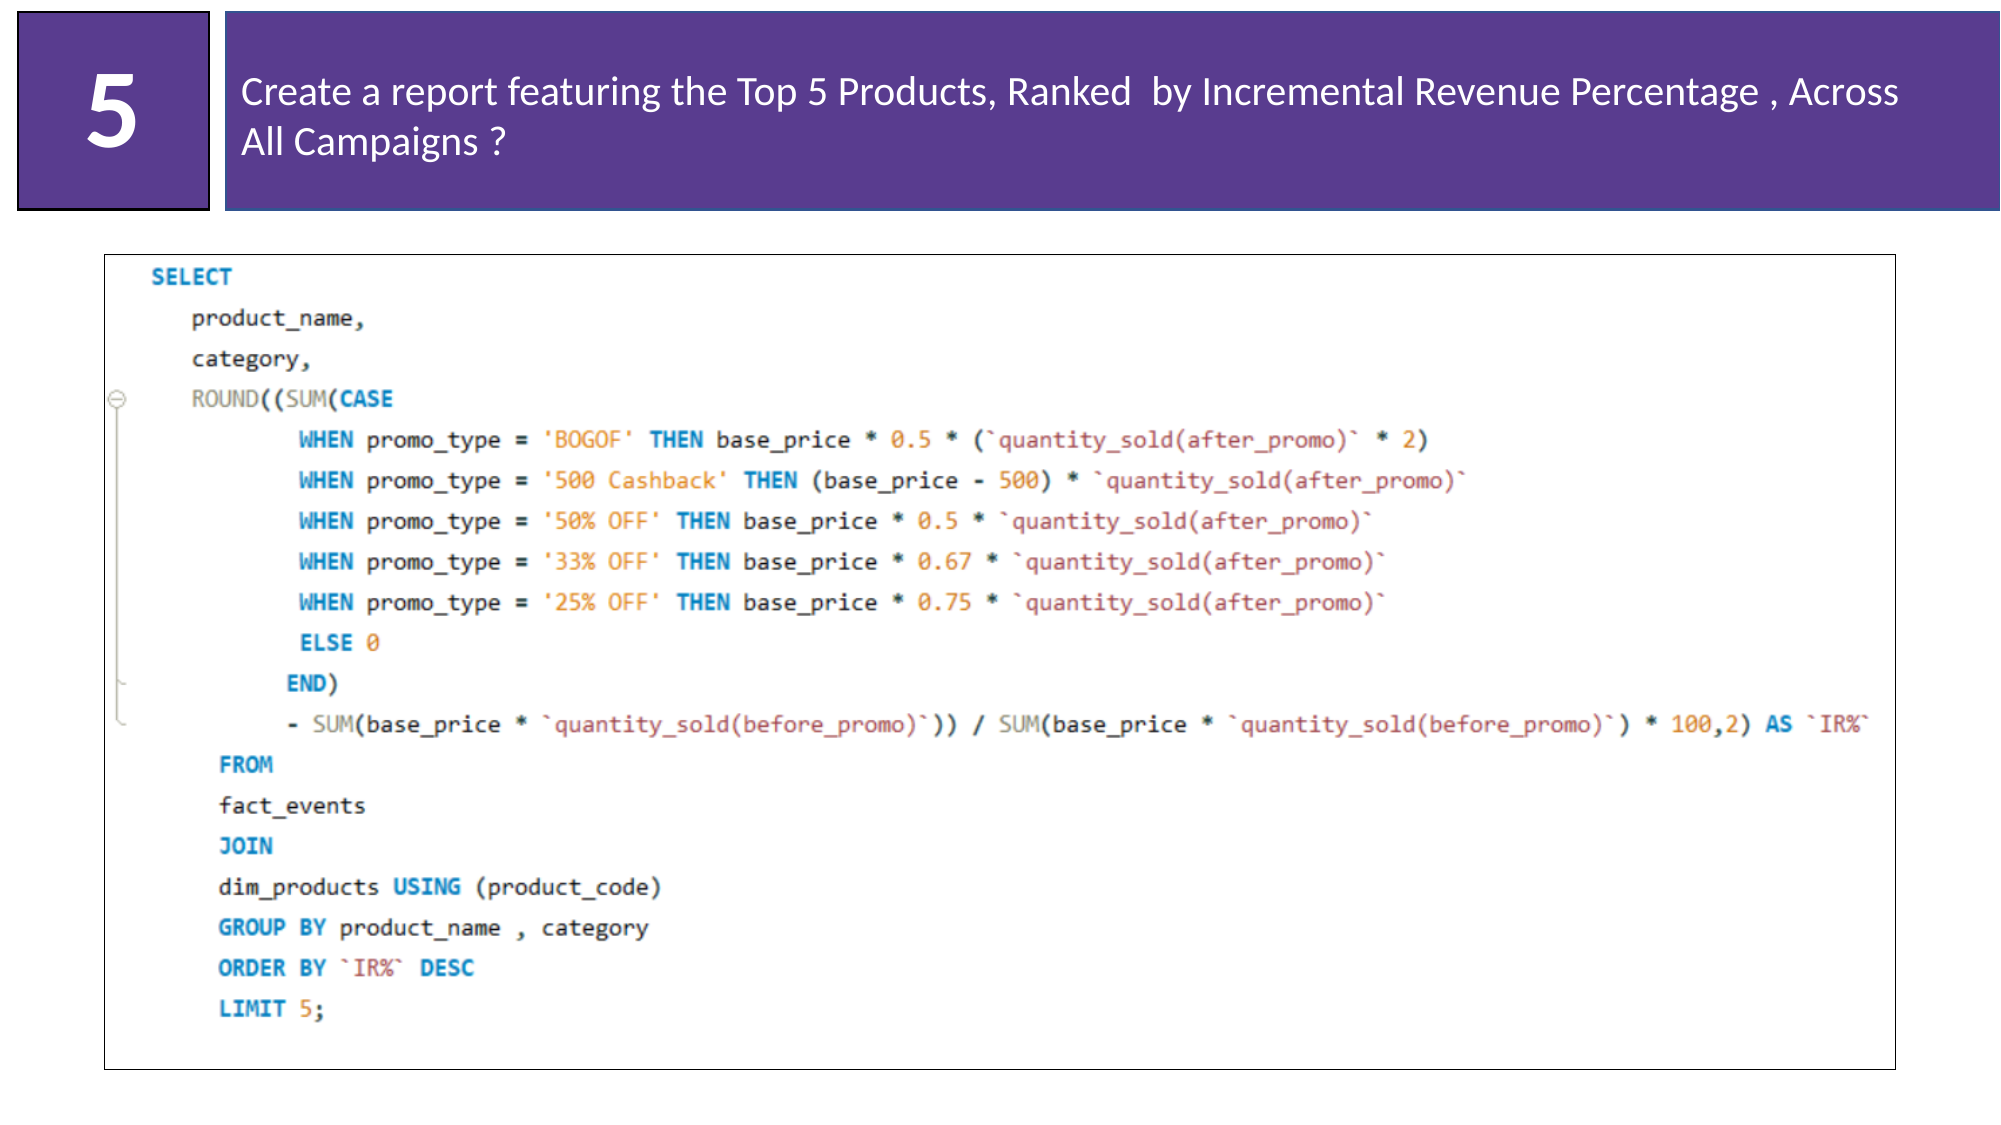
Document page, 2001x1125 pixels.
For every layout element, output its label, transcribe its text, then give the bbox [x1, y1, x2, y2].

text_box [225, 11, 2000, 211]
text_box Create a report featuring the Top 5 Products, Ranked by Incremental Revenue Percentage , Across All Campaigns ? [226, 56, 1934, 172]
picture [104, 254, 1896, 1070]
text_box [17, 11, 210, 211]
text_box 5 [69, 27, 157, 178]
